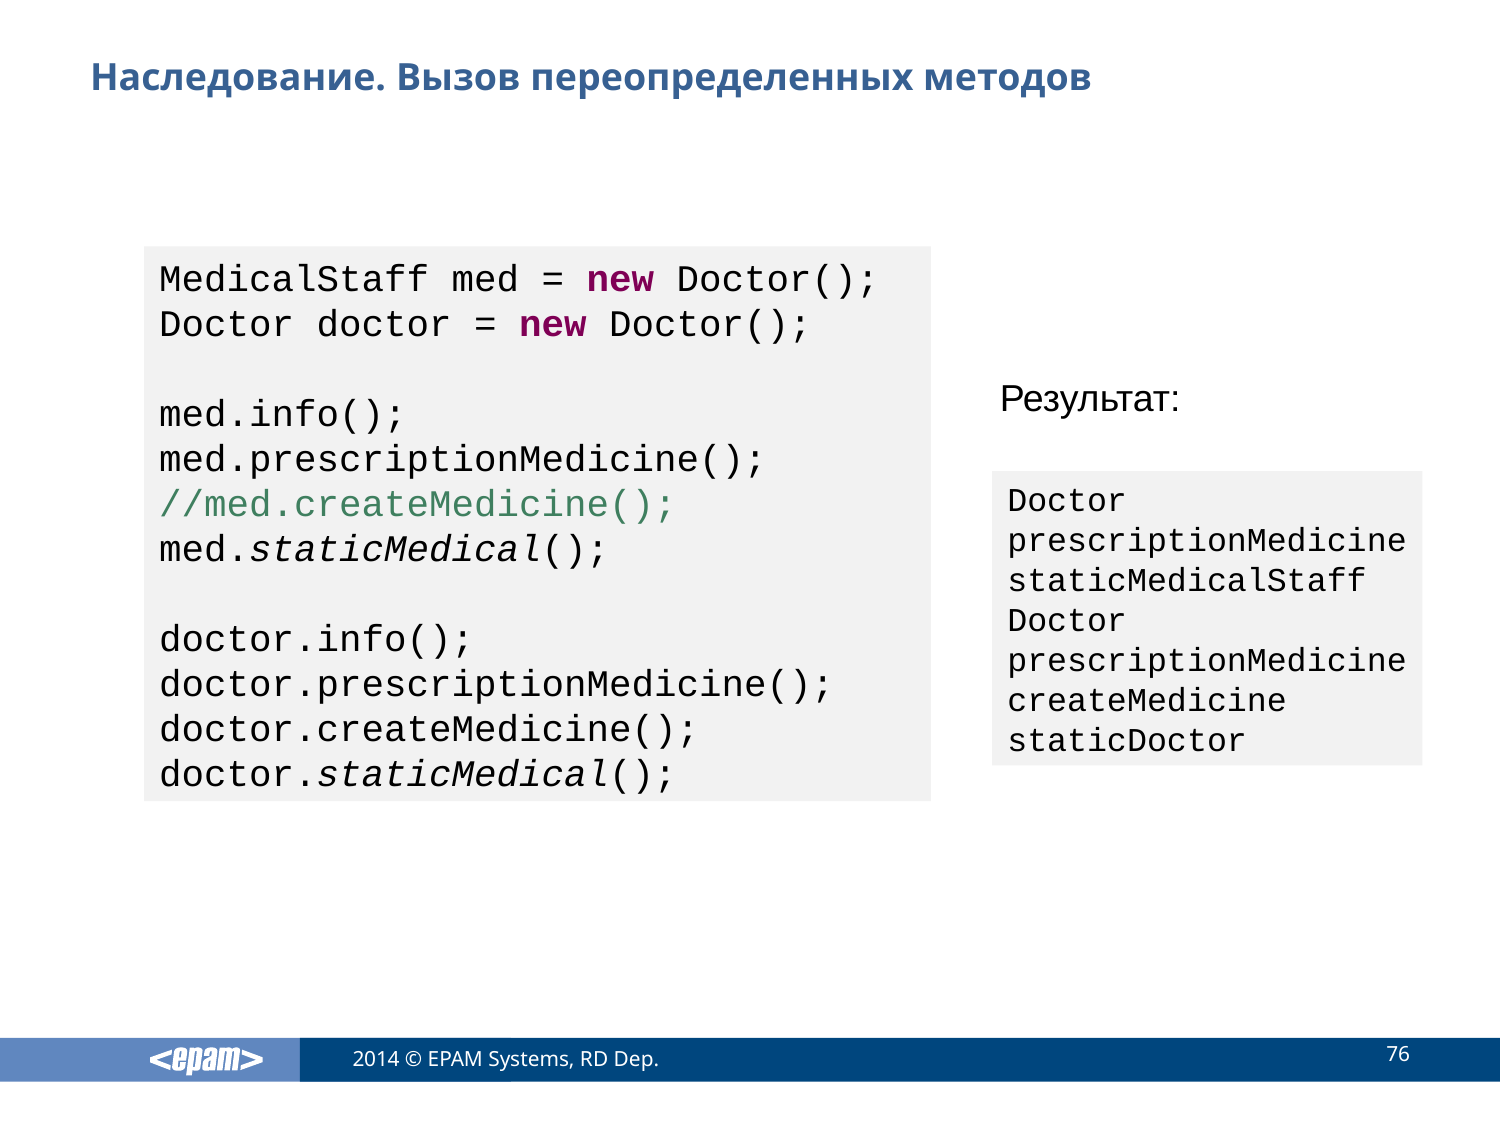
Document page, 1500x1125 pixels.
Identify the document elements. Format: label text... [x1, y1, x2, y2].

text_box MedicalStaff med = new Doctor(); Doctor doctor = new Doctor(); med.info(); med.prescriptionMedicine(); //med.createMedicine(); med.staticMedical(); doctor.info(); doctor.prescriptionMedicine(); doctor.createMedicine(); doctor.staticMedical(); [144, 246, 931, 802]
list Результат: [985, 367, 1245, 450]
slide_number 76 [1262, 1025, 1425, 1085]
title Наследование. Вызов переопределенных методов [75, 45, 1425, 163]
footer 2014 © EPAM Systems, RD Dep. [337, 1028, 738, 1088]
text_box Doctor prescriptionMedicine staticMedicalStaff Doctor prescriptionMedicine createMedicine staticDoctor [992, 471, 1423, 766]
